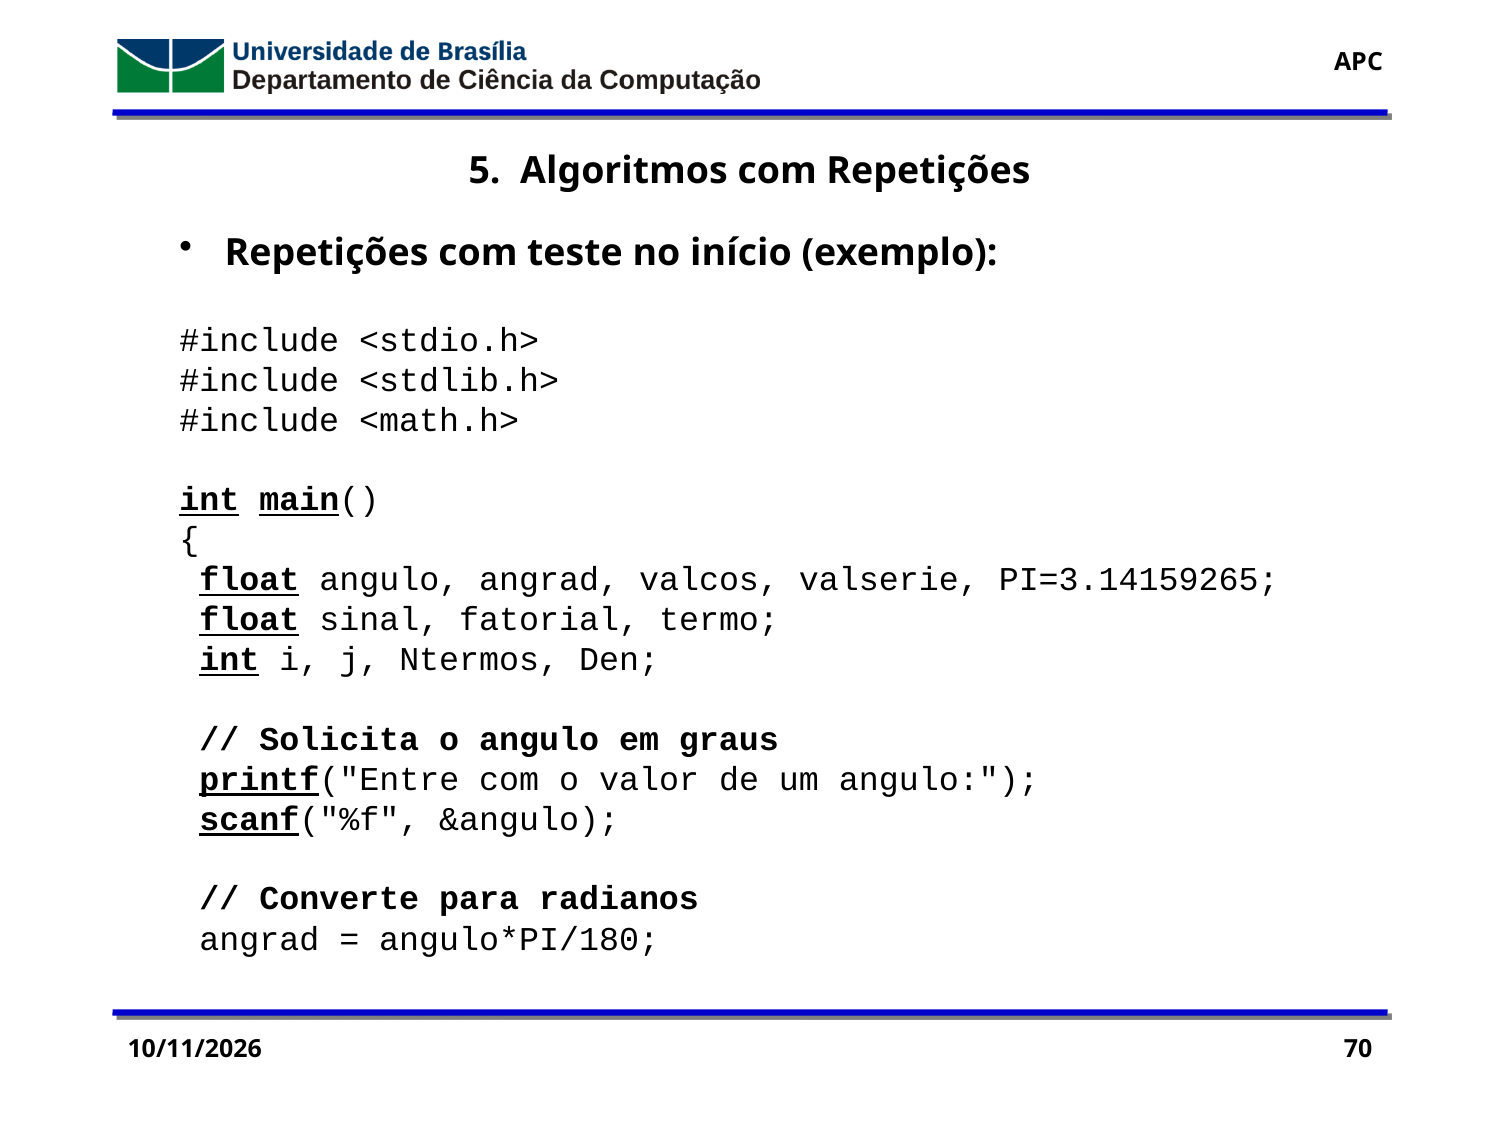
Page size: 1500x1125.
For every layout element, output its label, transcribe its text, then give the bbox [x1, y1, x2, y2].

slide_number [112, 1024, 426, 1101]
slide_number 70 [1074, 1024, 1388, 1101]
text_box Repetições com teste no início (exemplo): #include <stdio.h> #include <stdlib.h> #include <math.h> int main() { float angulo, angrad, valcos, valserie, PI=3.14159265; float sinal, fatorial, termo; int i, j, Ntermos, Den; // Solicita o angulo em graus printf("Entre com o valor de um angulo:"); scanf("%f", &angulo); // Converte para radianos angrad = angulo*PI/180; [164, 220, 1350, 964]
text_box 5. Algoritmos com Repetições [112, 138, 1388, 198]
picture [117, 75, 760, 94]
text_box [0, 0, 1500, 75]
